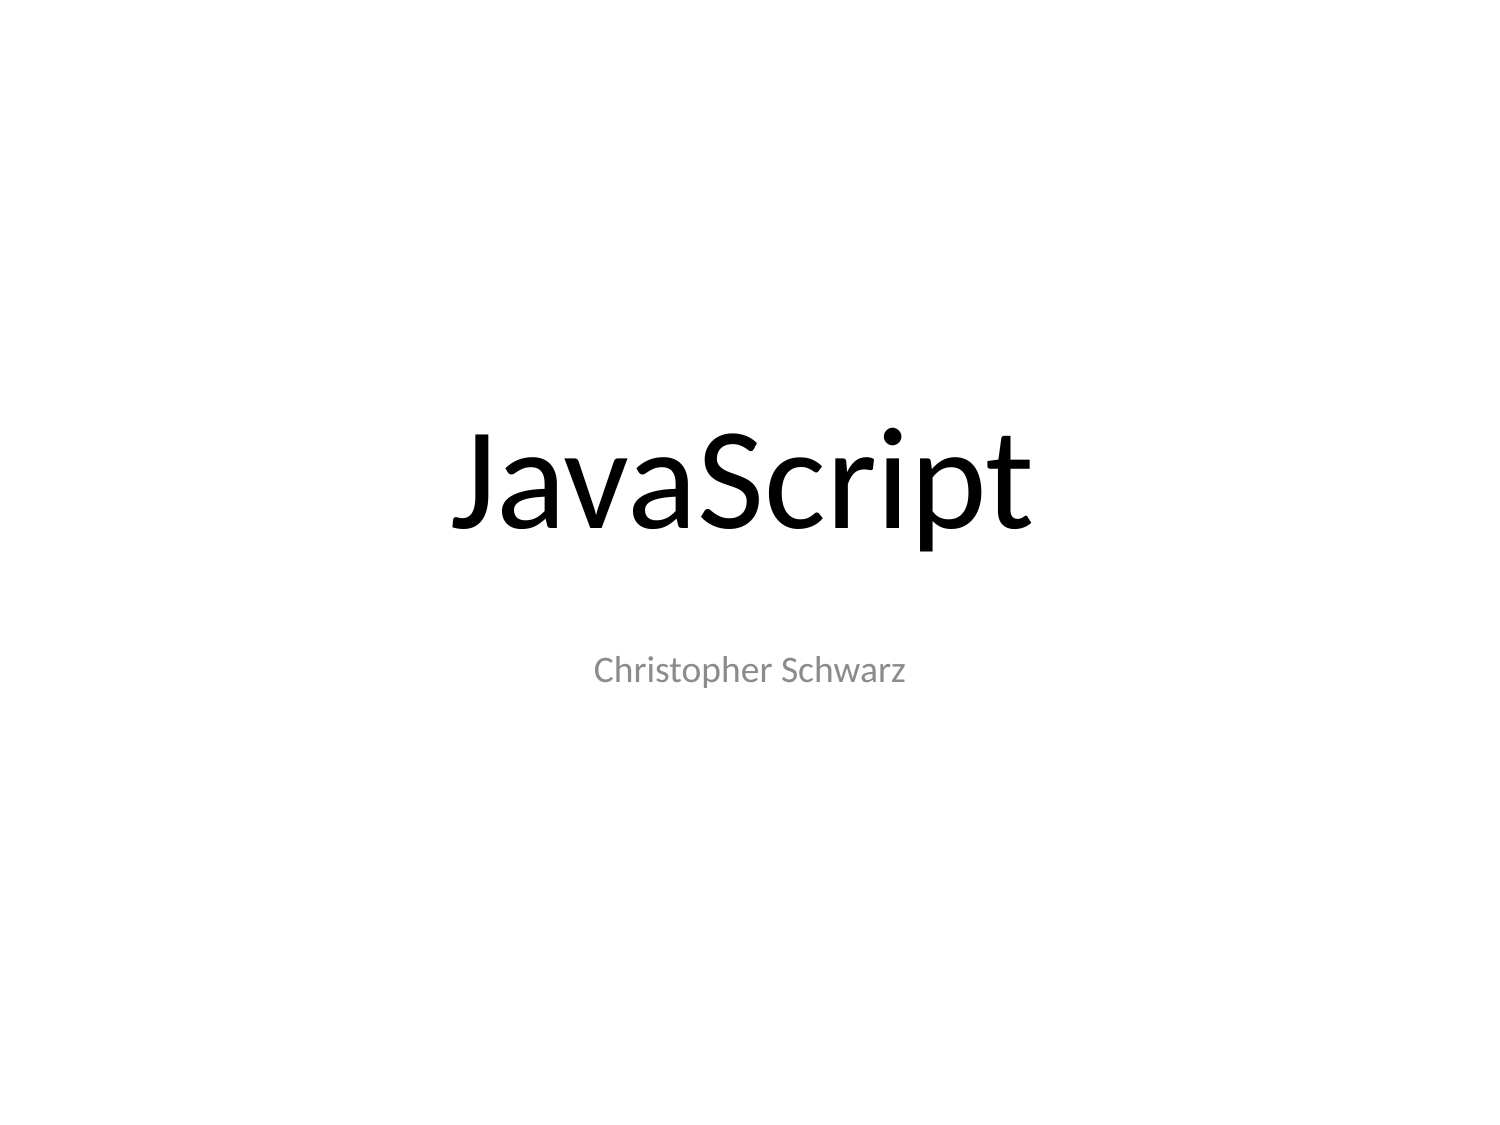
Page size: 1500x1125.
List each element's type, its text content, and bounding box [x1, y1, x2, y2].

text_box Christopher Schwarz [225, 637, 1275, 925]
text_box JavaScript [112, 349, 1388, 591]
